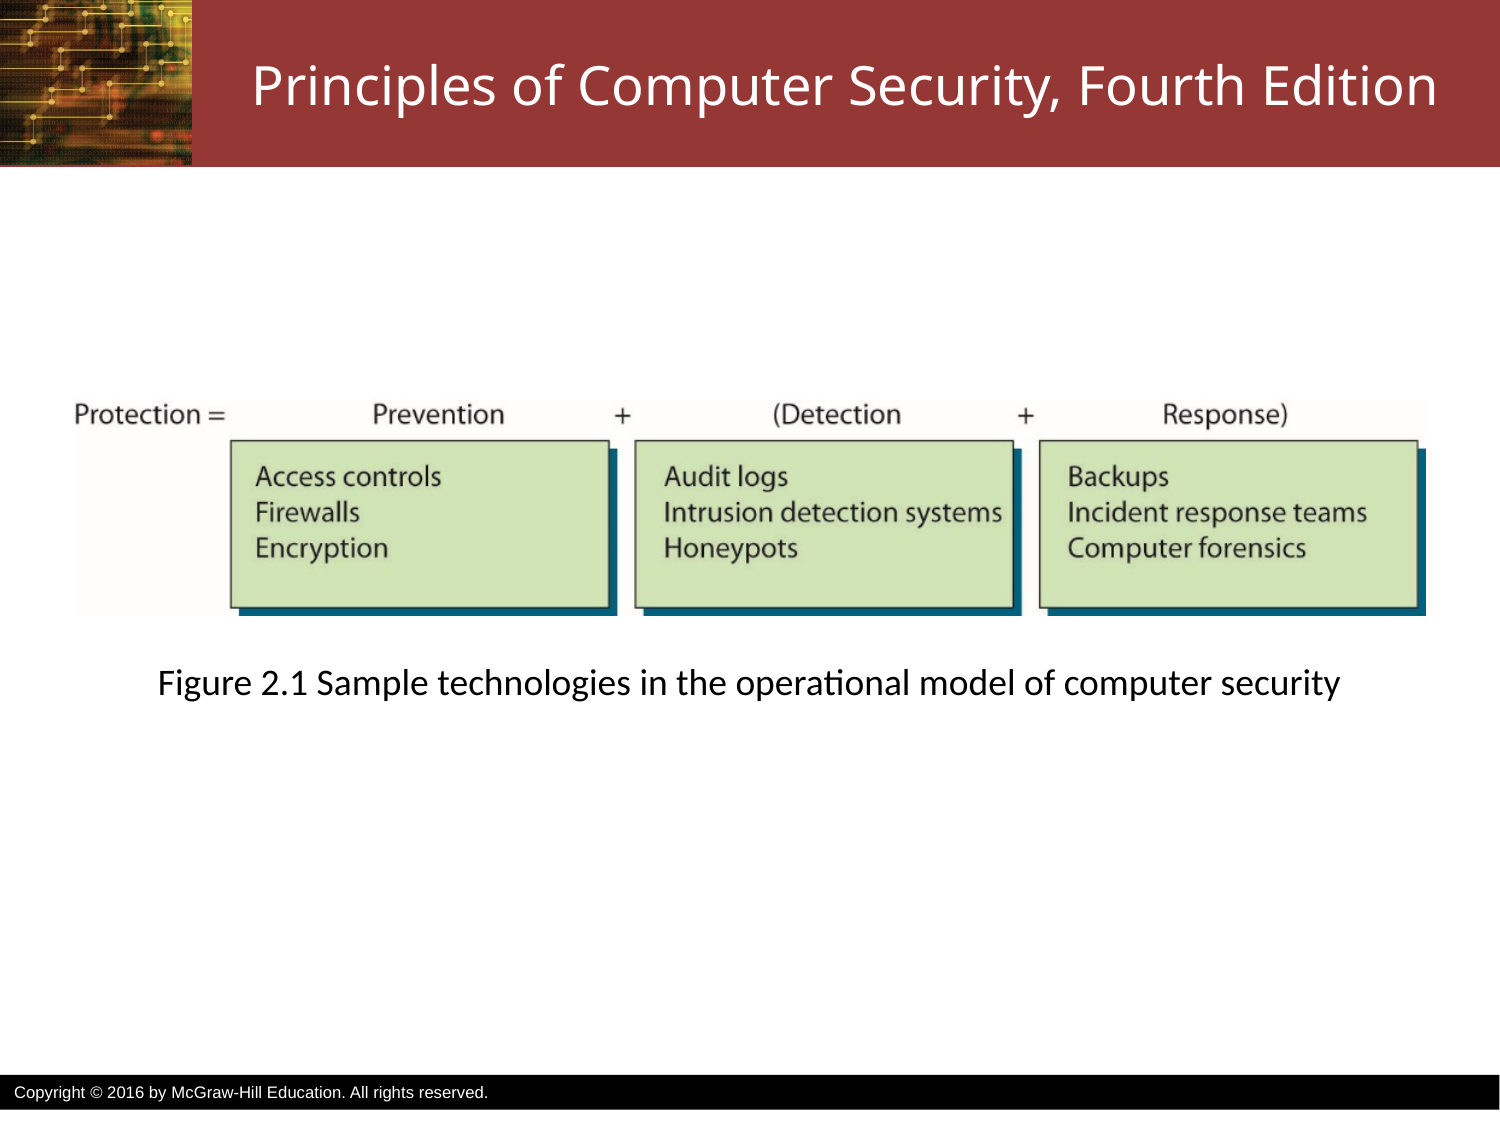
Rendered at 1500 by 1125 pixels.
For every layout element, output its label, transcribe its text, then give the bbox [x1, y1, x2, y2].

list Figure 2.1 Sample technologies in the operational model of computer security [99, 650, 1400, 725]
picture [74, 399, 1426, 616]
picture [0, 0, 192, 165]
